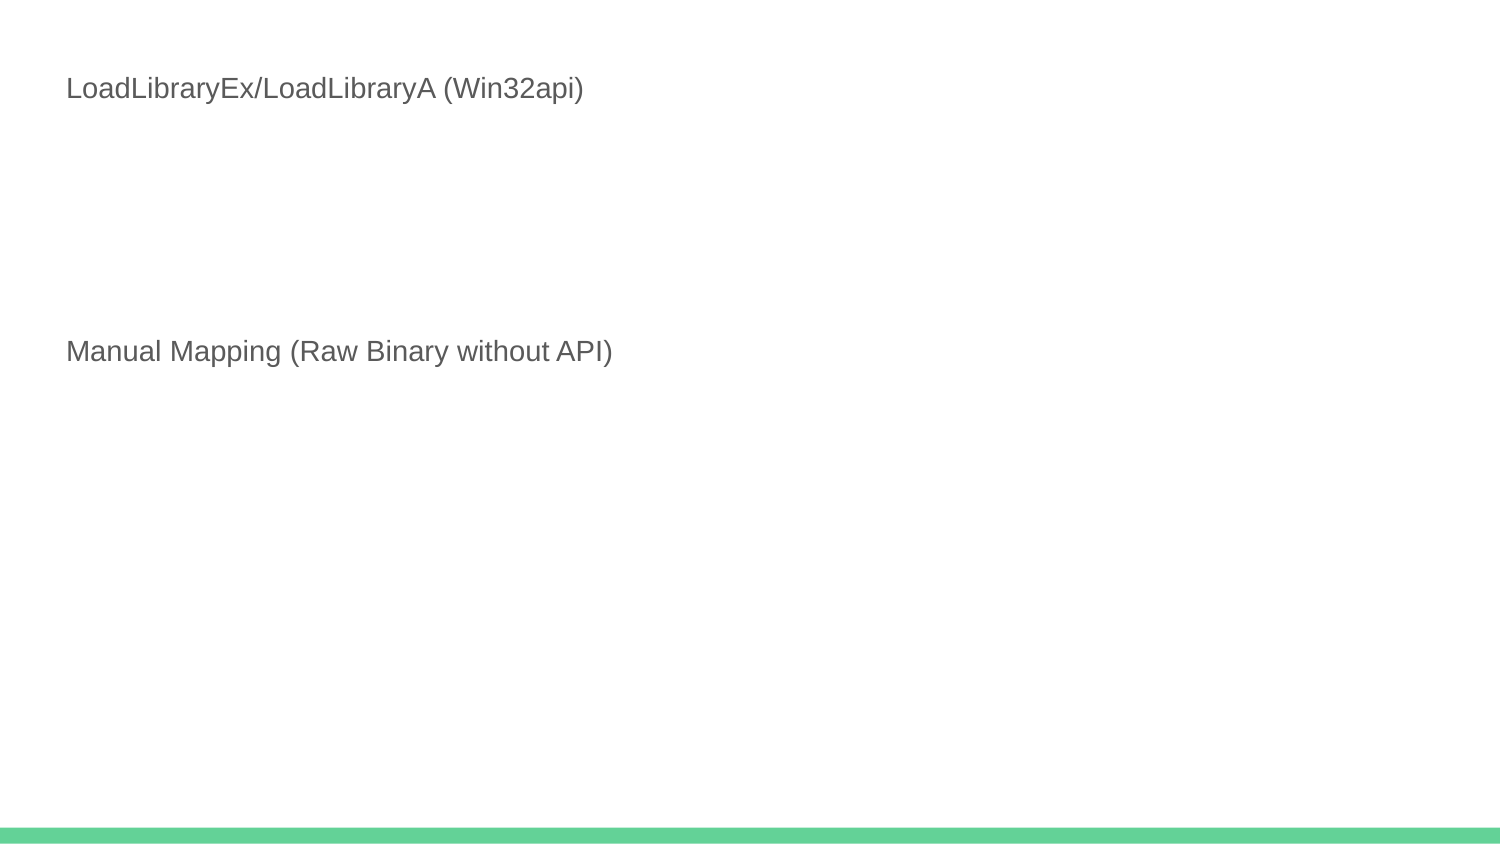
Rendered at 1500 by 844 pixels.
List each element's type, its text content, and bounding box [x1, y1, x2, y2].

list LoadLibraryEx/LoadLibraryA (Win32api) Manual Mapping (Raw Binary without API) [51, 51, 1449, 793]
